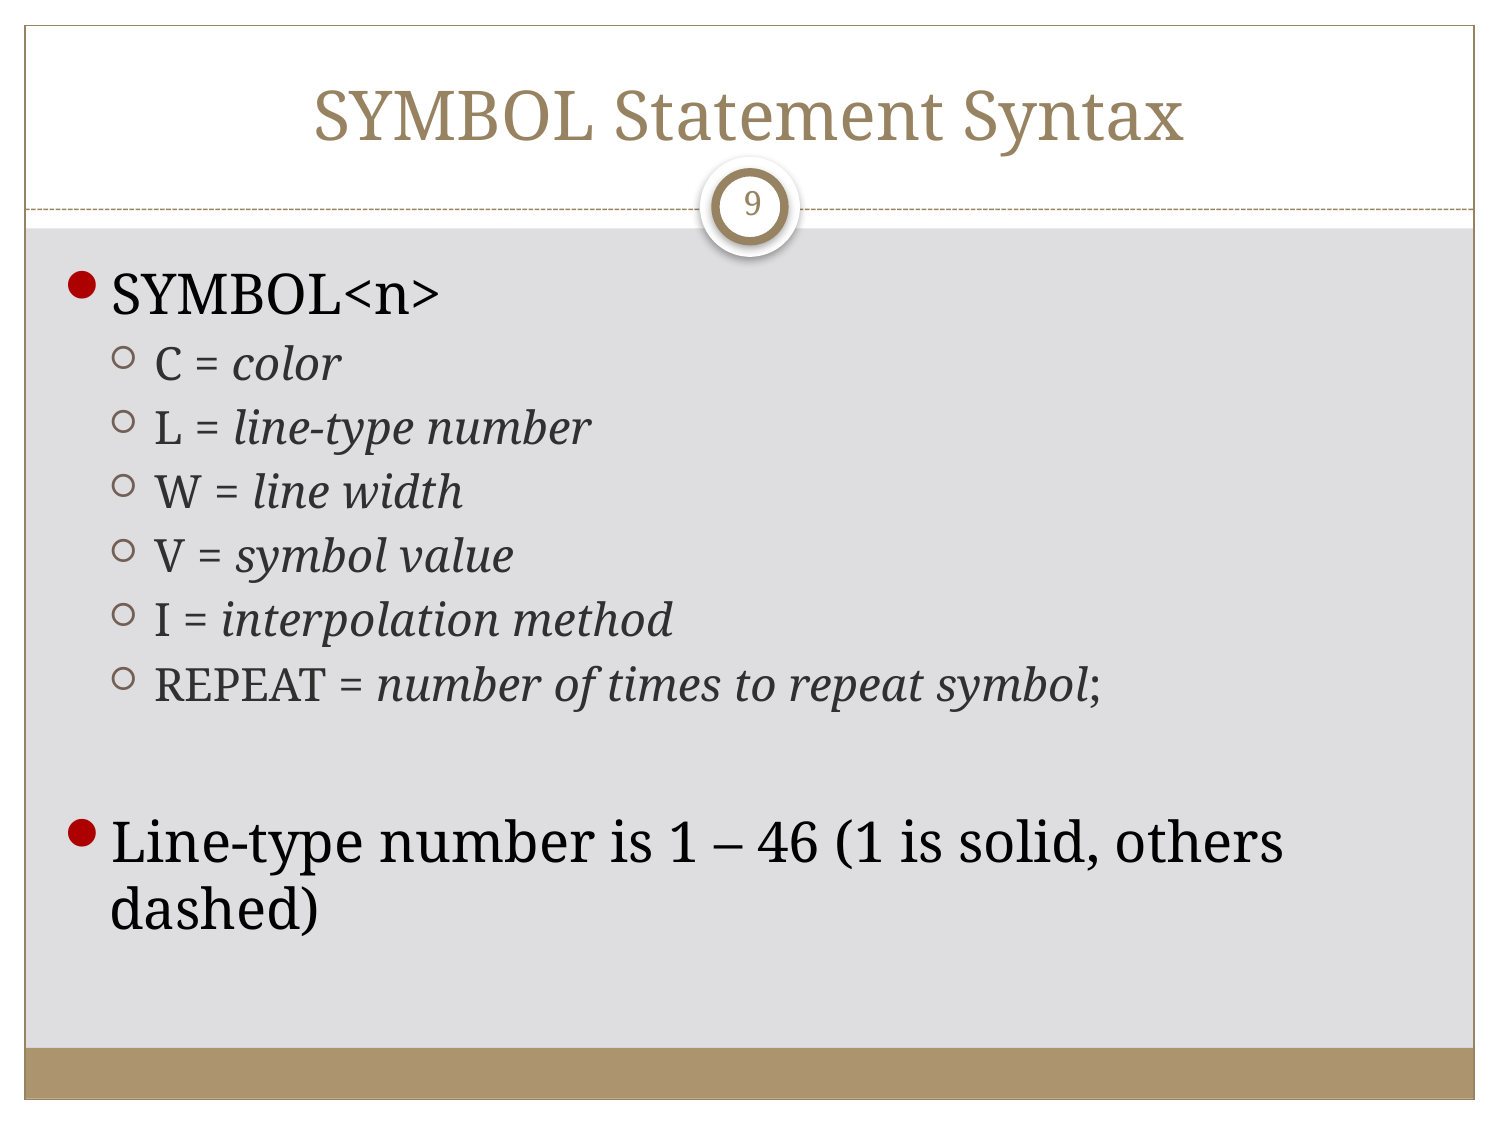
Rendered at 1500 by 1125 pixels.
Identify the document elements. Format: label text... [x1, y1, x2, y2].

list SYMBOL<n> C = color L = line-type number W = line width V = symbol value I = interpolation method REPEAT = number of times to repeat symbol; Line-type number is 1 – 46 (1 is solid, others dashed) [49, 250, 1445, 1001]
slide_number 9 [715, 168, 791, 241]
title SYMBOL Statement Syntax [49, 37, 1450, 162]
